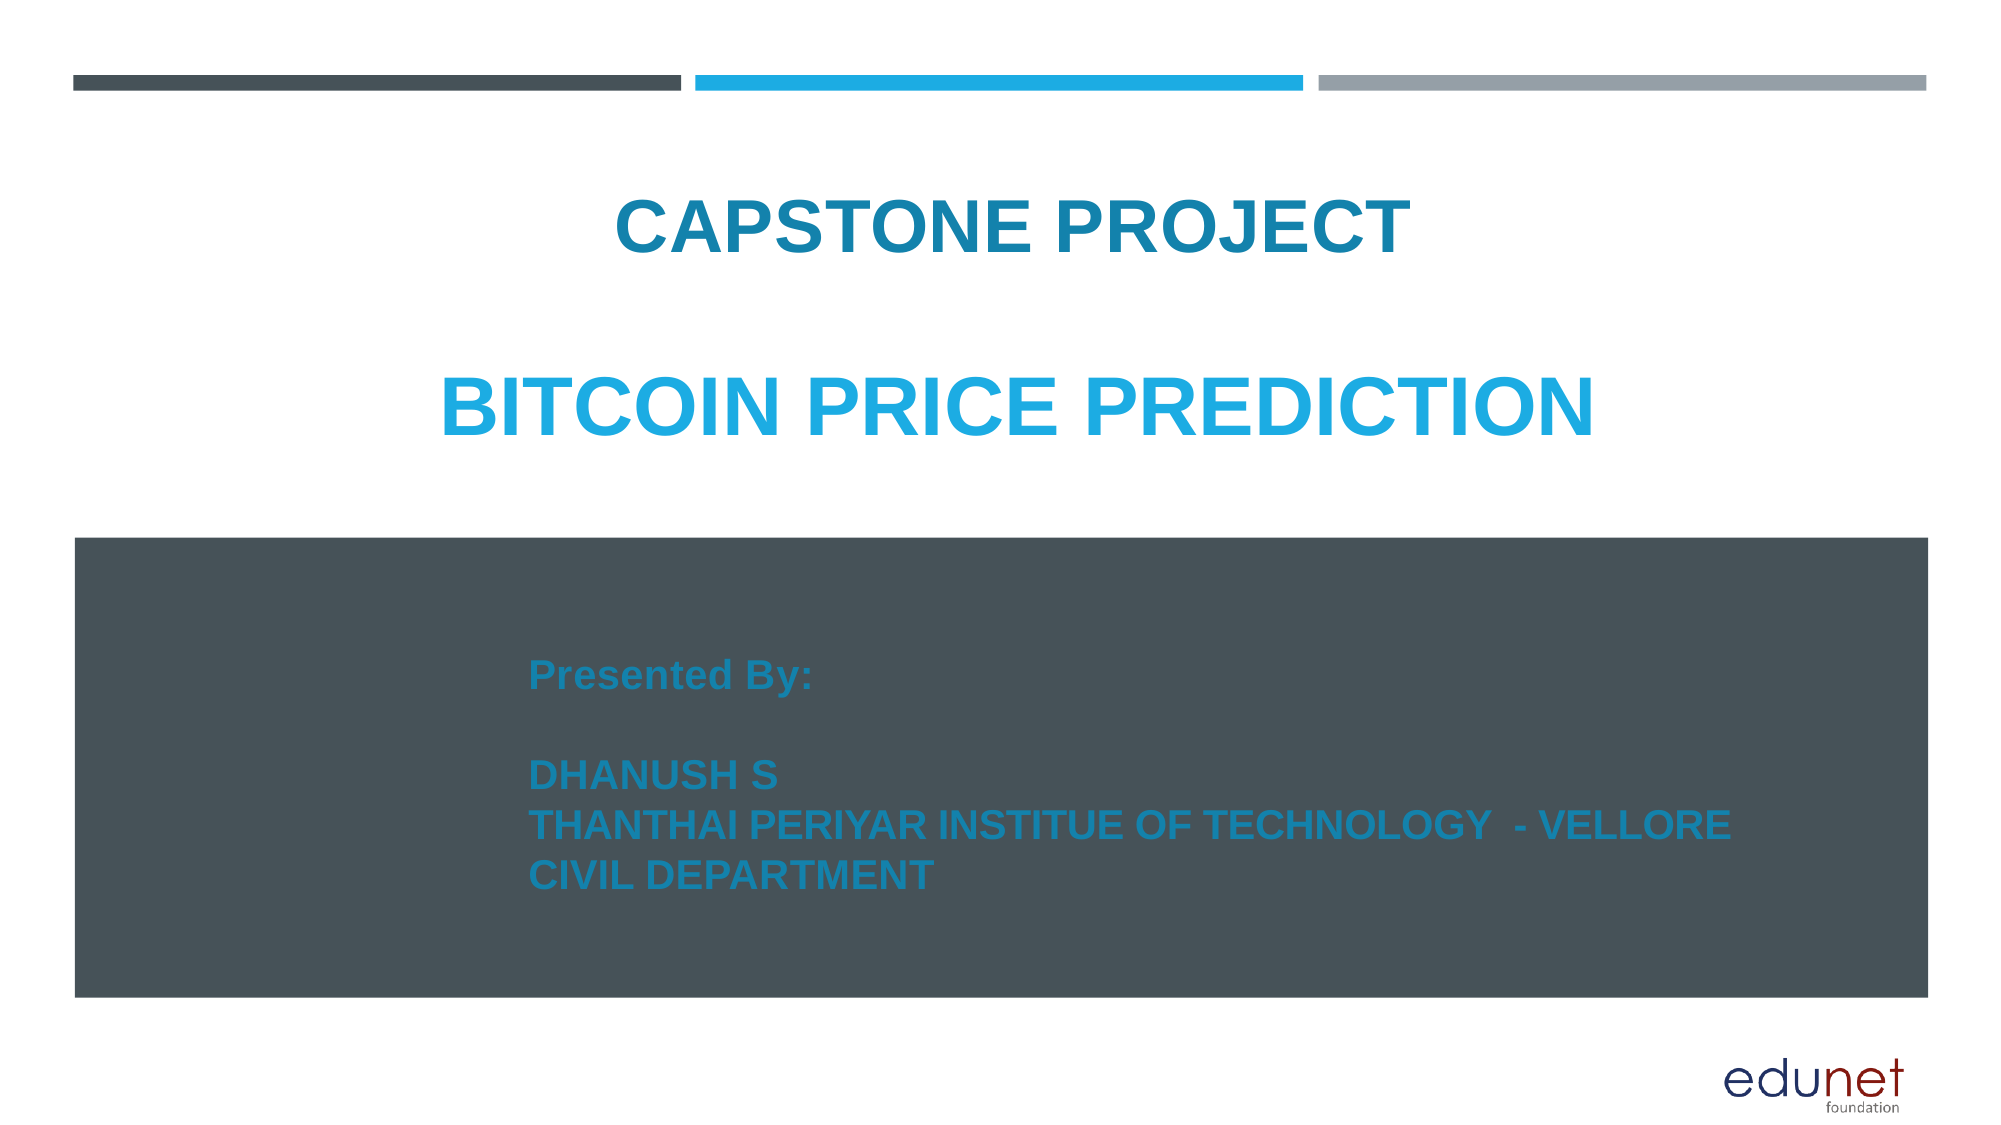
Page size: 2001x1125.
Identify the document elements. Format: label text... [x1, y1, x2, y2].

picture [1724, 1057, 1904, 1113]
text_box BITCOIN PRICE PREDICTION [437, 349, 1675, 453]
title CAPSTONE PROJECT [612, 174, 1450, 366]
text_box Presented By: DHANUSH S THANTHAI PERIYAR INSTITUE OF TECHNOLOGY - VELLORE CIVIL DEPARTMENT [74, 537, 1929, 998]
